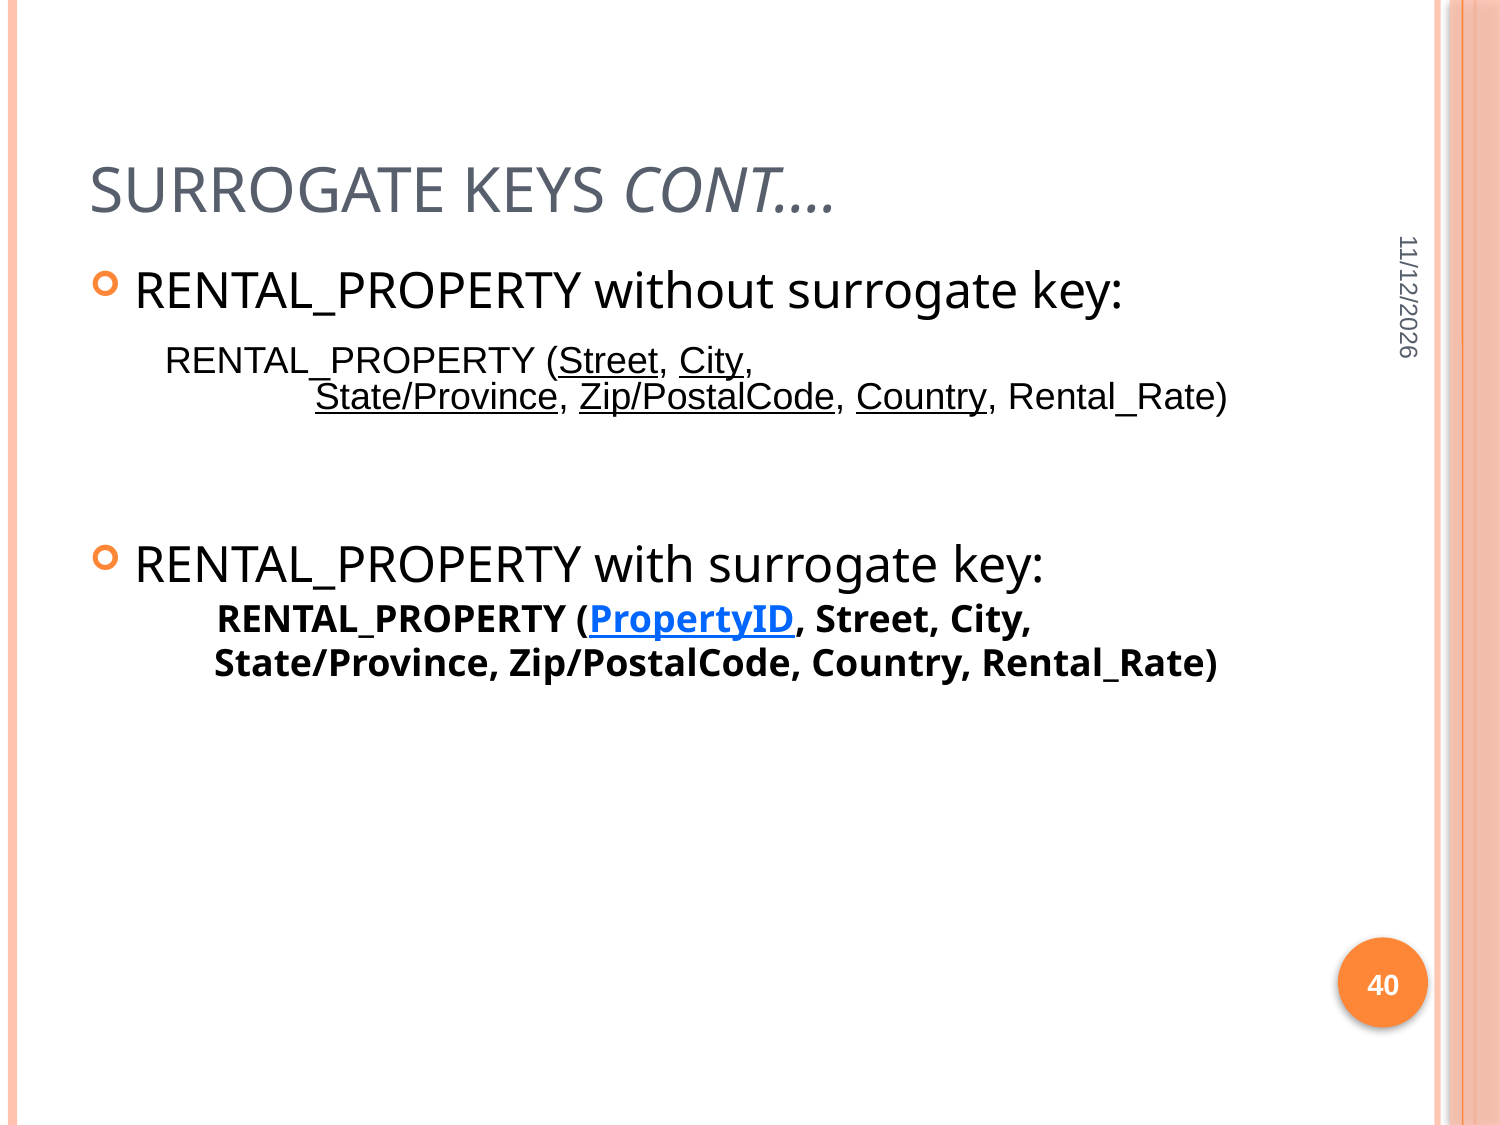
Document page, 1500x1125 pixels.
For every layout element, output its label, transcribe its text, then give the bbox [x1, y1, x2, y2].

slide_number 40 [1333, 940, 1434, 1027]
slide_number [1378, 43, 1442, 374]
title Surrogate Keys cont…. [75, 45, 1300, 233]
list RENTAL_PROPERTY without surrogate key: RENTAL_PROPERTY with surrogate key: RENTAL_PROPERTY (PropertyID, Street, City, State/Province, Zip/PostalCode, Country, Rental_Rate) [75, 262, 1300, 1062]
text_box RENTAL_PROPERTY (Street, City, State/Province, Zip/PostalCode, Country, Rental_Rate) [150, 337, 1379, 425]
